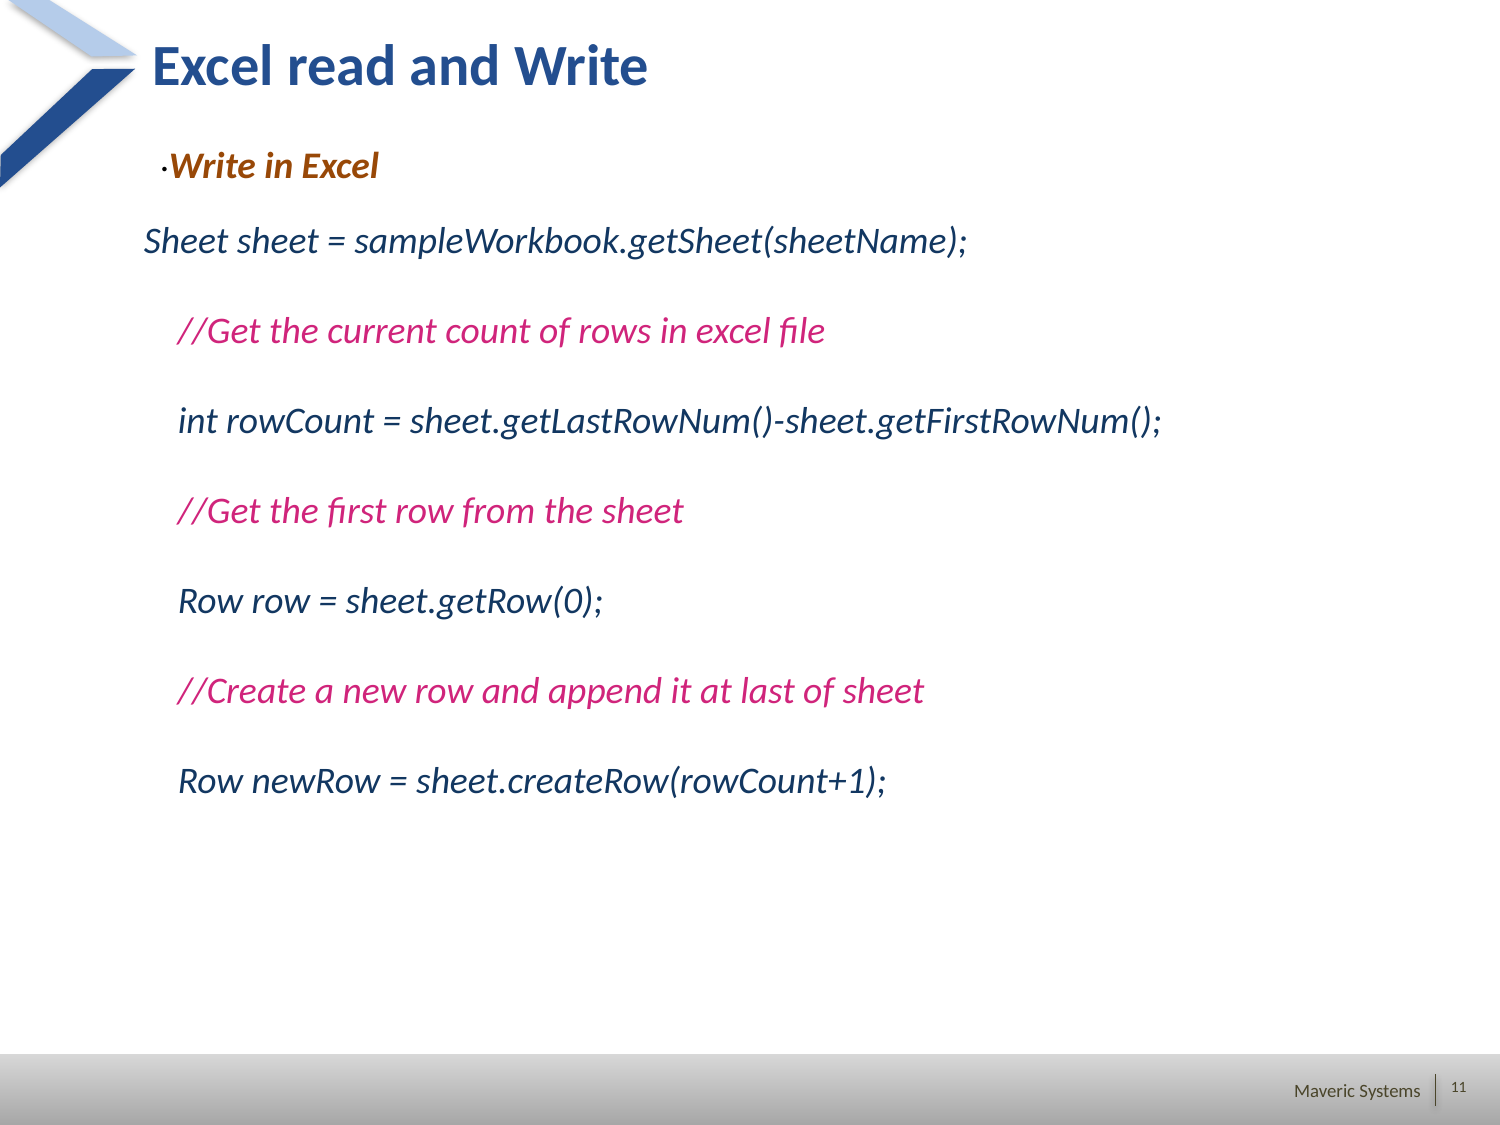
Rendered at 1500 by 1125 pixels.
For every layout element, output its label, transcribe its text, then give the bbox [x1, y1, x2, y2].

text_box Sheet sheet = sampleWorkbook.getSheet(sheetName); //Get the current count of rows in excel file int rowCount = sheet.getLastRowNum()-sheet.getFirstRowNum(); //Get the first row from the sheet Row row = sheet.getRow(0); //Create a new row and append it at last of sheet Row newRow = sheet.createRow(rowCount+1); [129, 208, 1415, 898]
text_box . [145, 127, 1227, 187]
title Excel read and Write [152, 27, 1468, 98]
text_box Write in Excel [154, 133, 1365, 193]
text_box [68, 131, 1500, 281]
